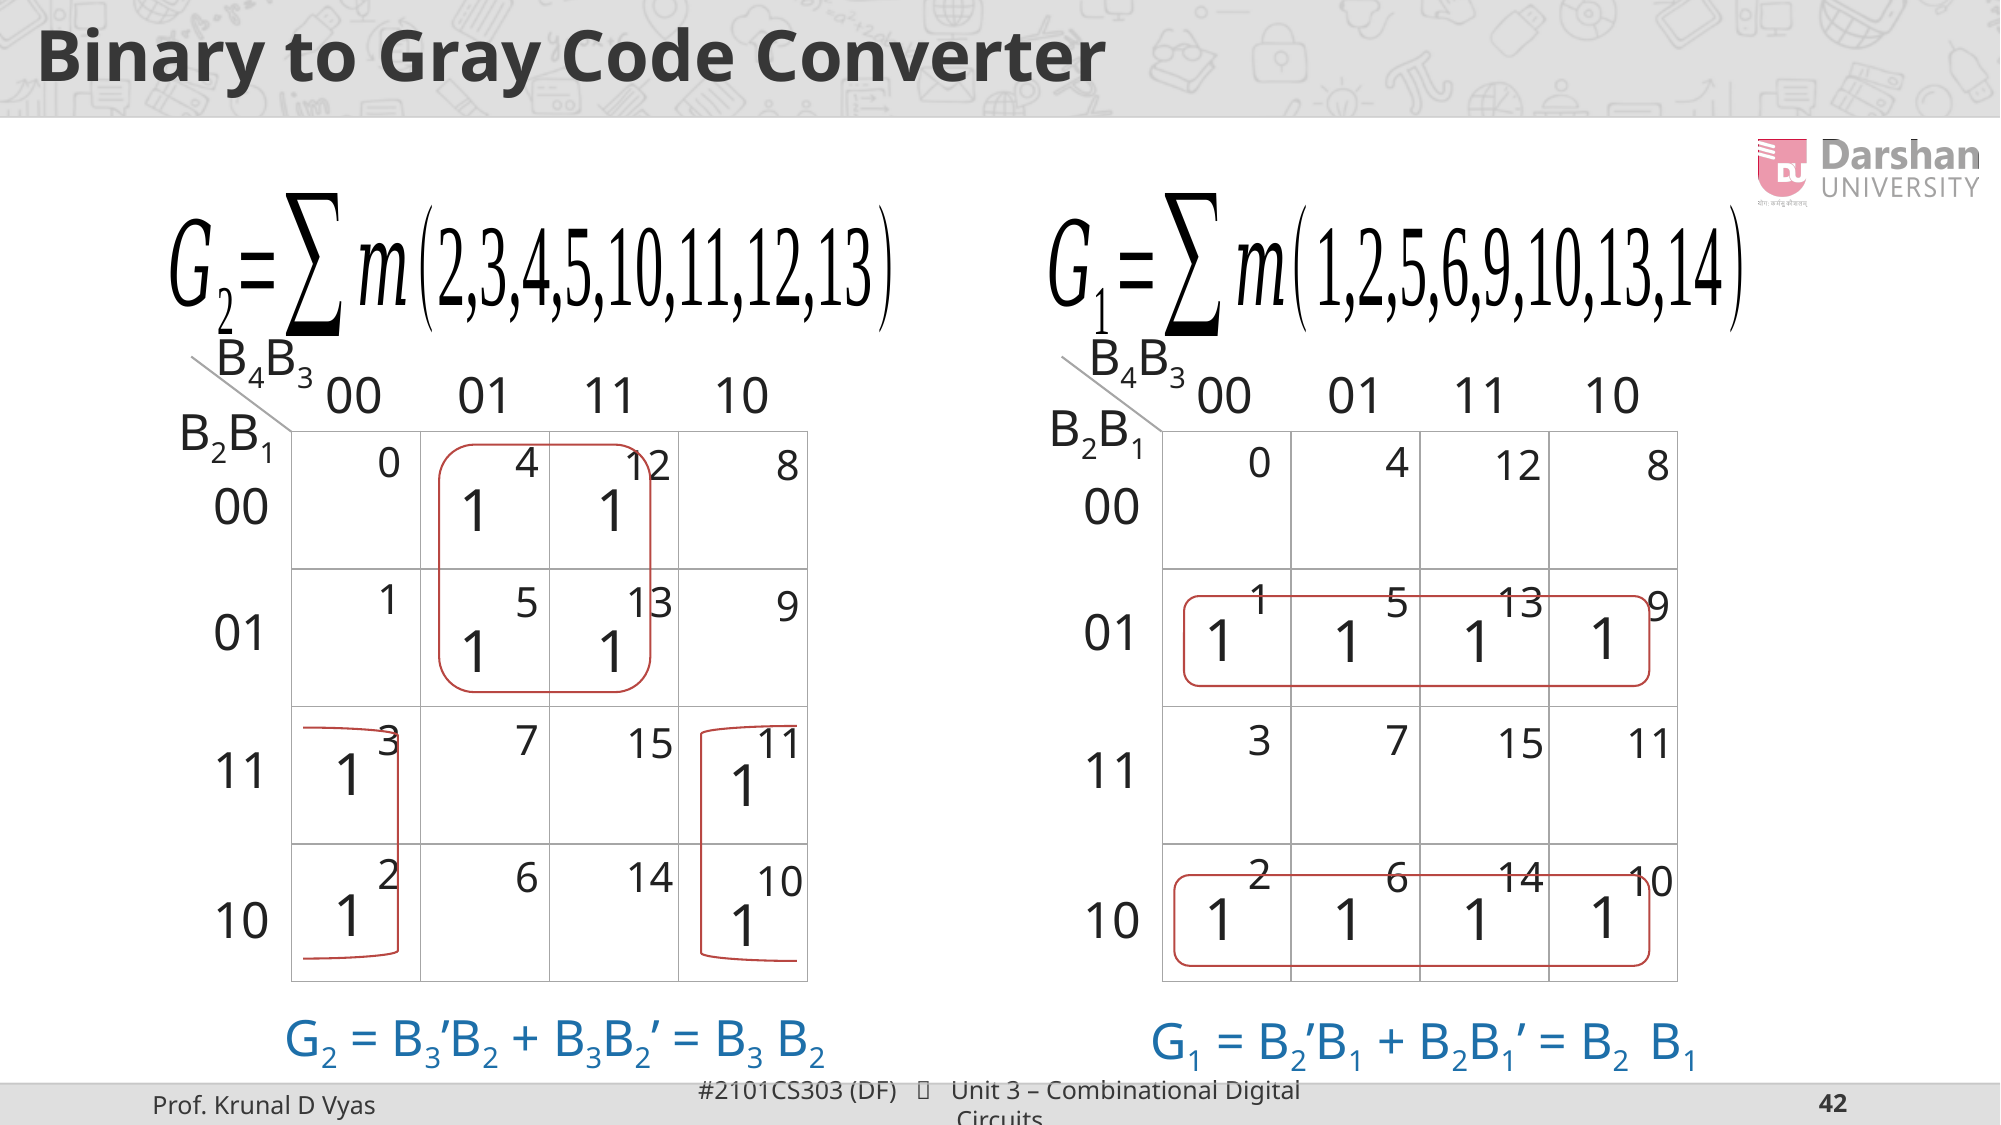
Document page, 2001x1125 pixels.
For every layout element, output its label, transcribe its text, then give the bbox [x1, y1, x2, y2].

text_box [167, 318, 817, 982]
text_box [1038, 318, 1687, 982]
title Binary to Gray Code Converter [0, 0, 2000, 117]
table_cell 0 [1758, 139, 1979, 207]
